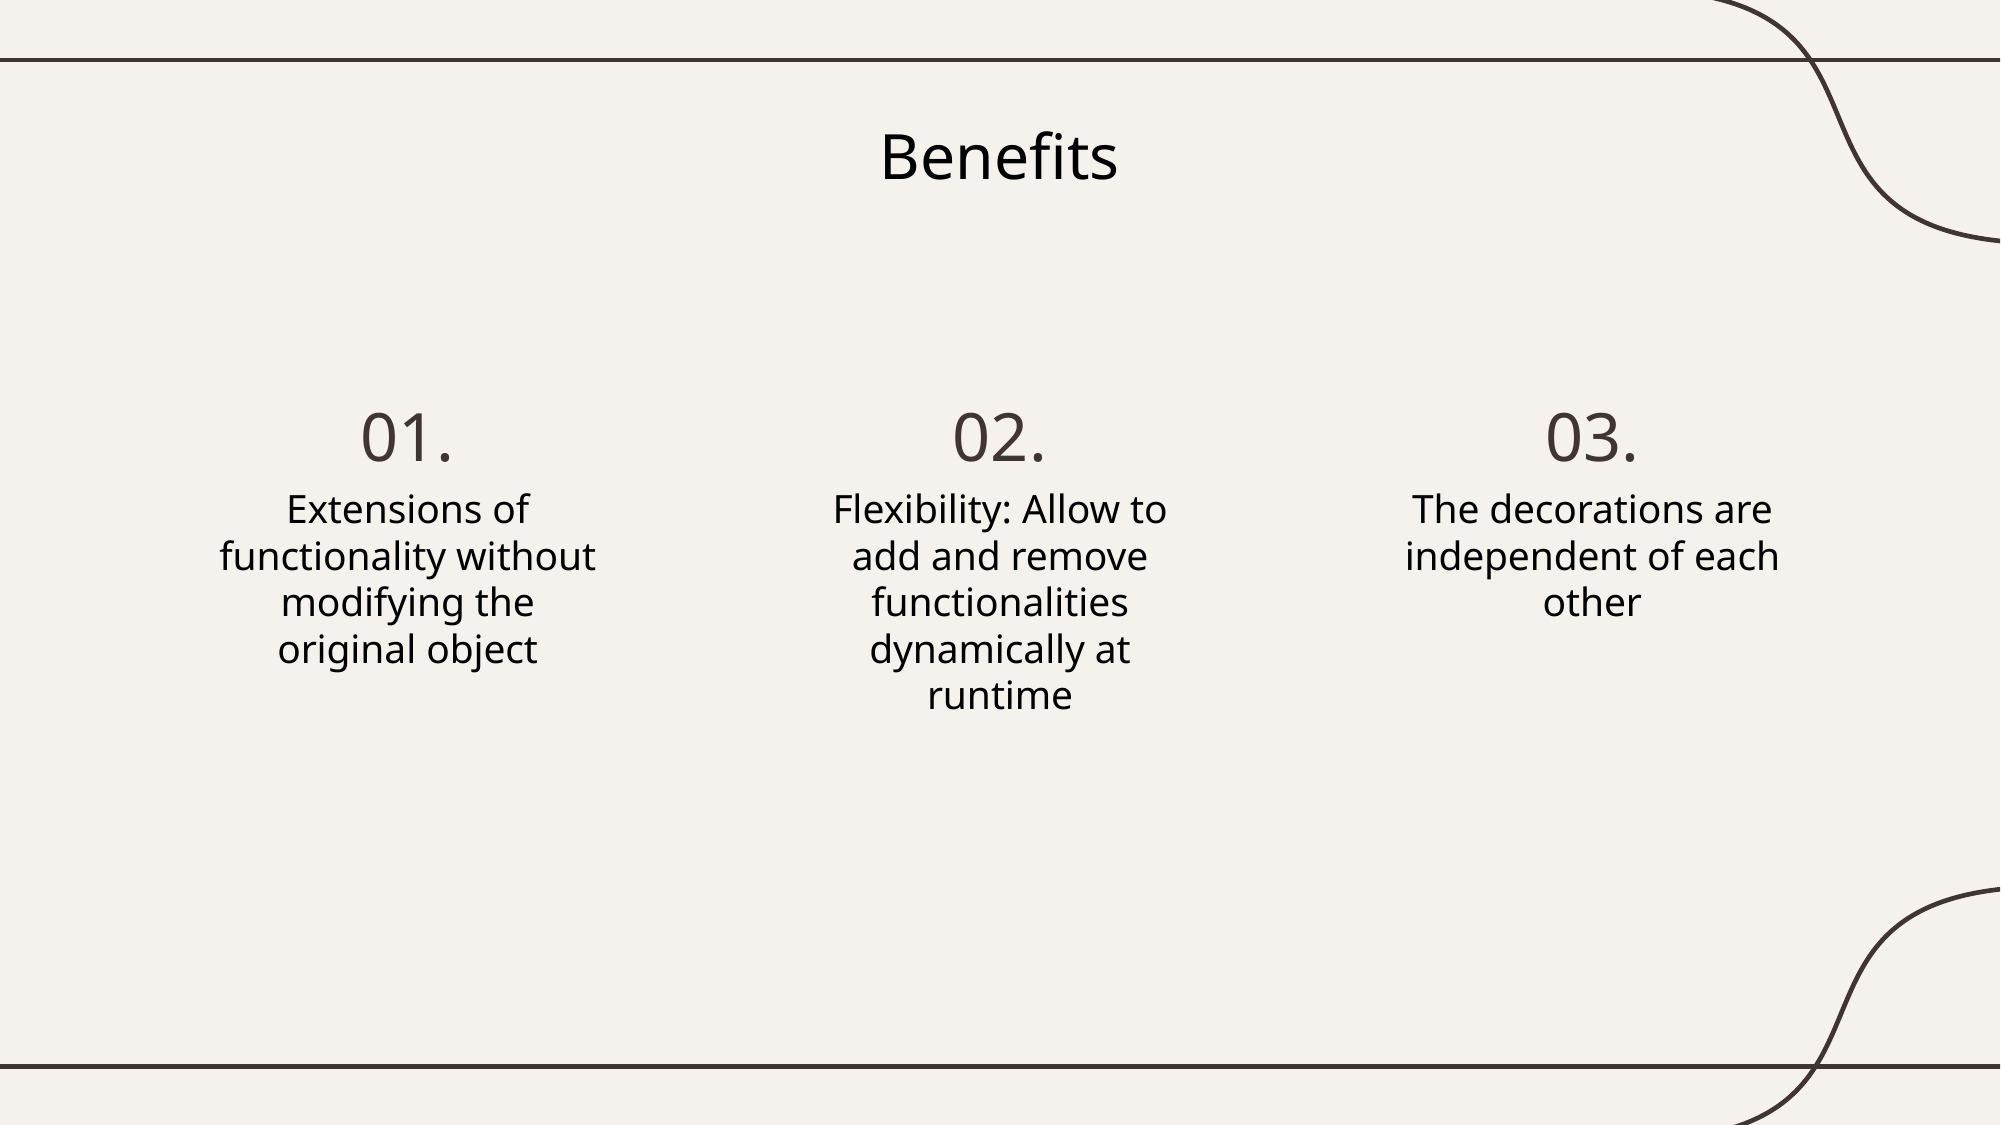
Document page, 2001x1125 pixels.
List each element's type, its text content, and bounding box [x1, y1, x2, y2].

subtitle 03. [1339, 375, 1846, 471]
subtitle Flexibility: Allow to add and remove functionalities dynamically at runtime [779, 464, 1221, 590]
title Benefits [335, 97, 1665, 223]
subtitle 02. [746, 375, 1254, 471]
subtitle The decorations are independent of each other [1371, 464, 1813, 590]
subtitle 01. [154, 375, 661, 471]
subtitle Extensions of functionality without modifying the original object [187, 464, 629, 590]
